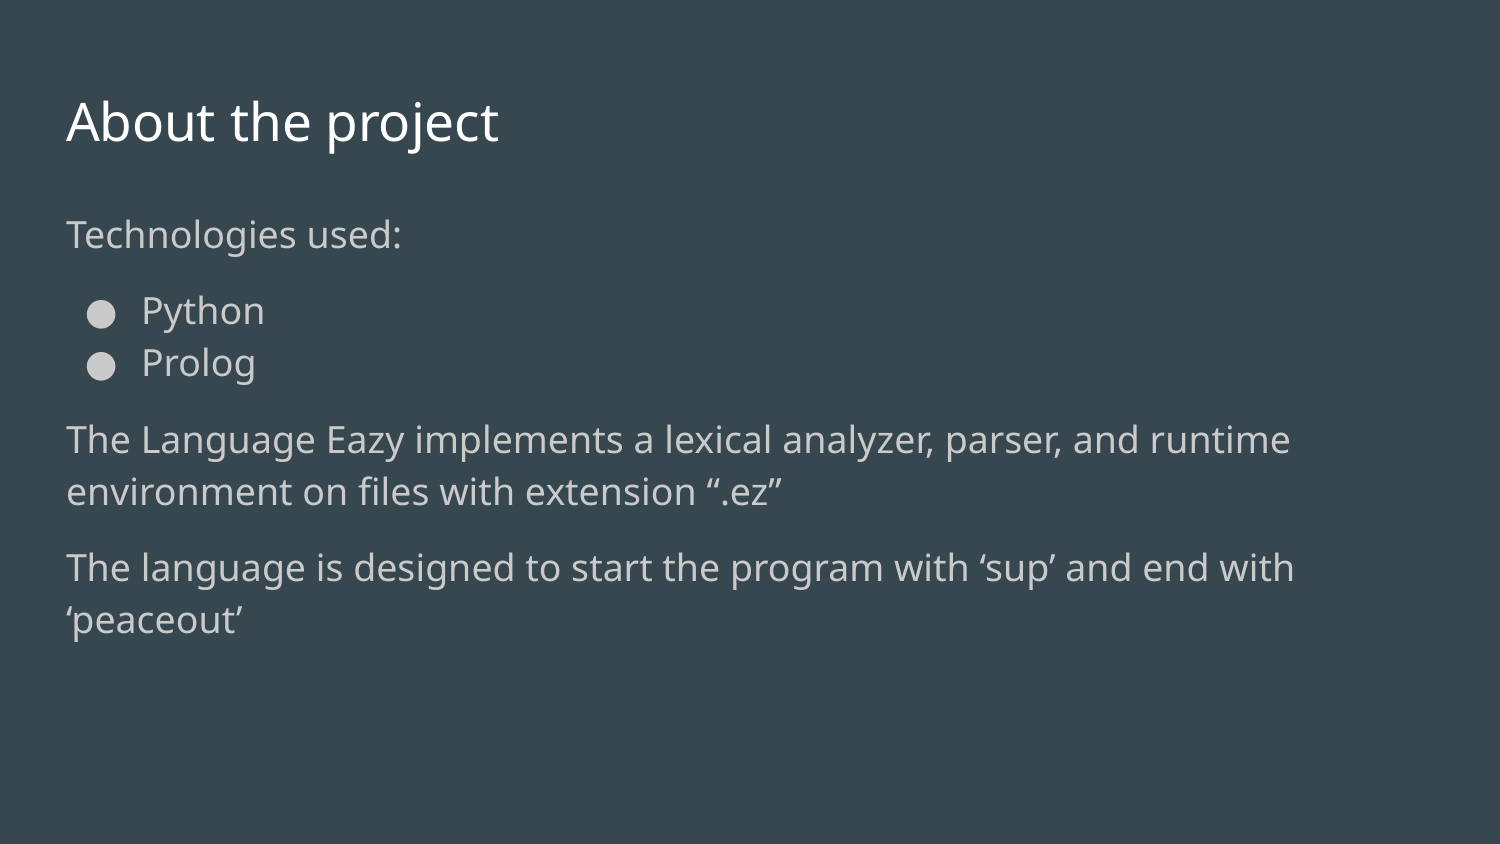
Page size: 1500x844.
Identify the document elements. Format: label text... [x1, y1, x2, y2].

title About the project [51, 72, 1449, 167]
list Technologies used: Python Prolog The Language Eazy implements a lexical analyzer, parser, and runtime environment on files with extension “.ez” The language is designed to start the program with ‘sup’ and end with ‘peaceout’ [51, 189, 1449, 750]
